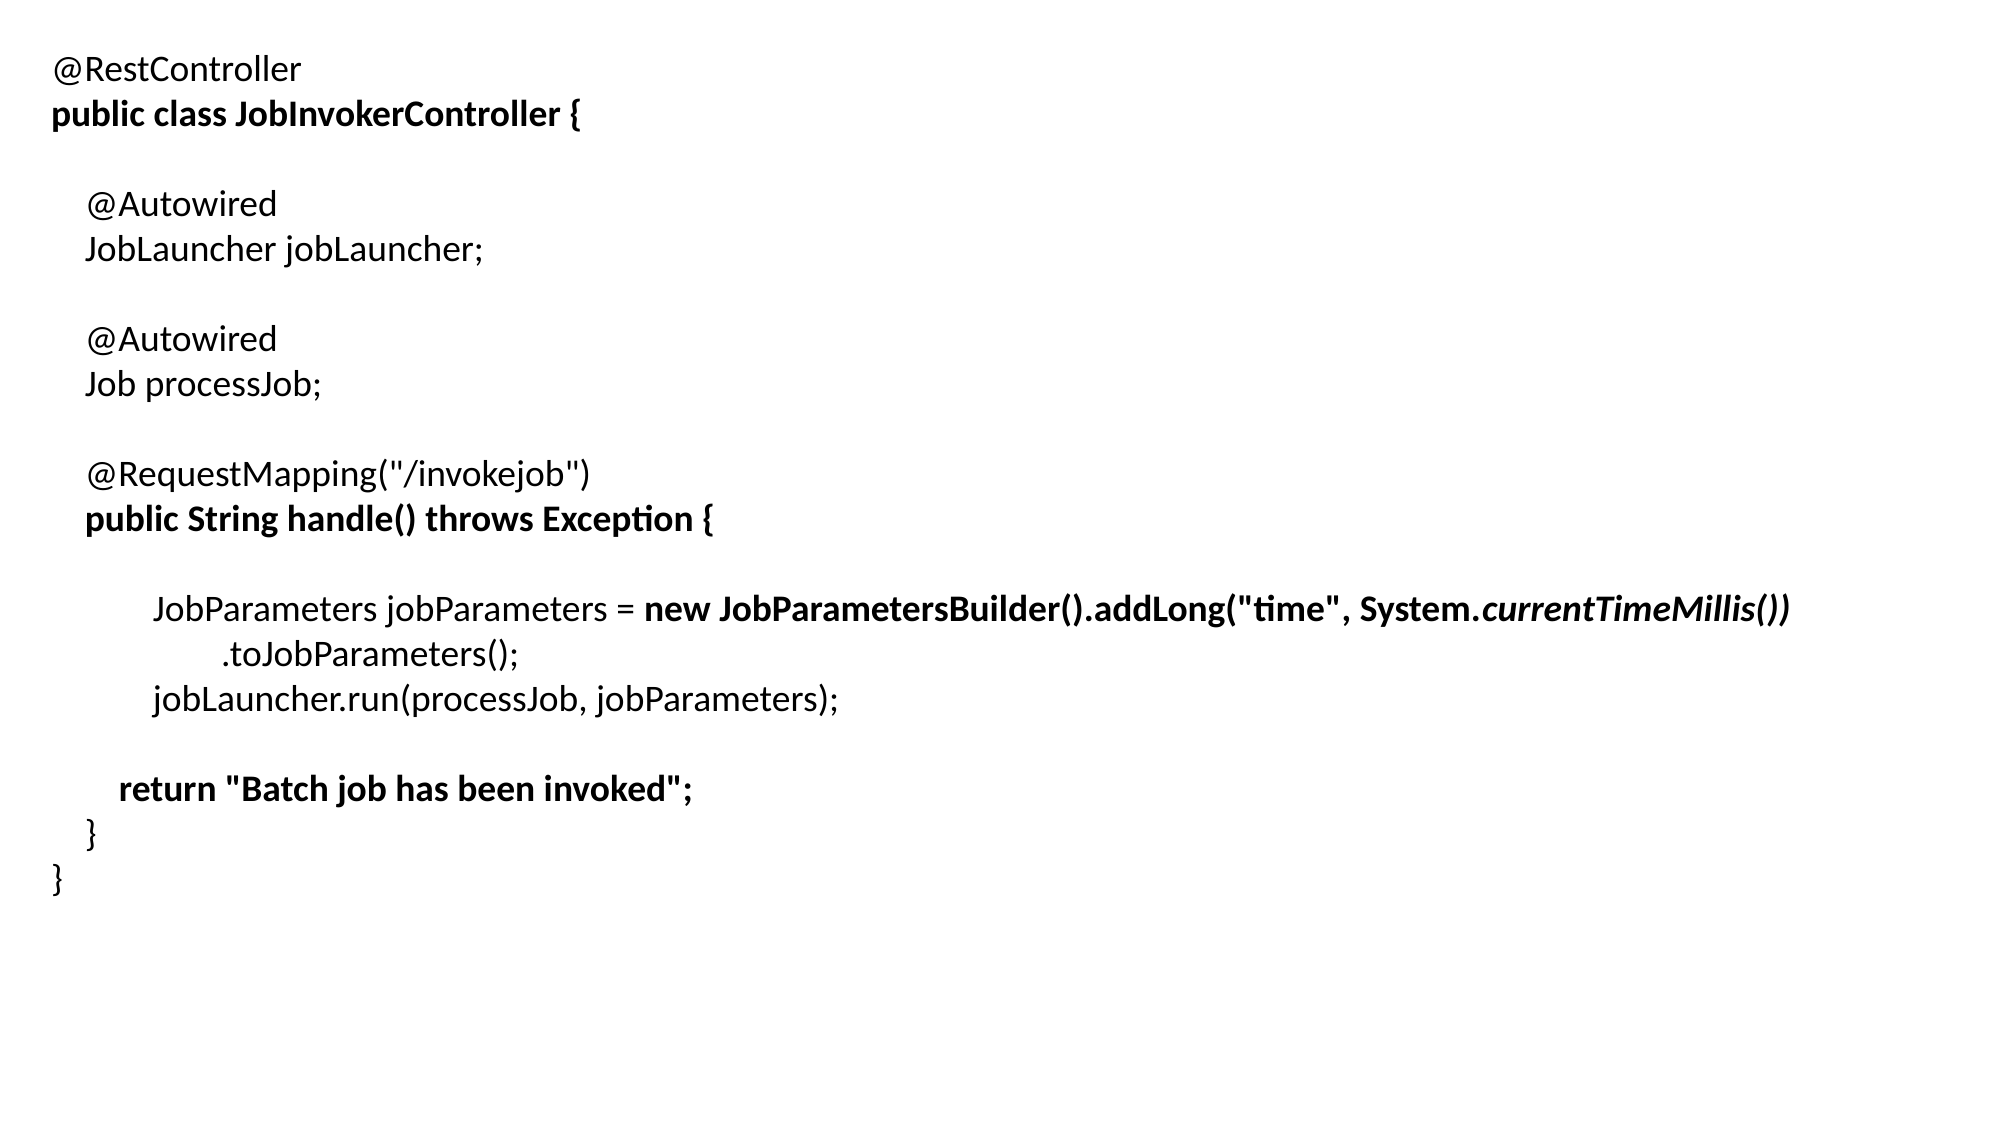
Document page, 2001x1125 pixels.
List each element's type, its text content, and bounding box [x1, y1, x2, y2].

text_box @RestController public class JobInvokerController { @Autowired JobLauncher jobLauncher; @Autowired Job processJob; @RequestMapping("/invokejob") public String handle() throws Exception { JobParameters jobParameters = new JobParametersBuilder().addLong("time", System.currentTimeMillis()) .toJobParameters(); jobLauncher.run(processJob, jobParameters); return "Batch job has been invoked"; } } [36, 36, 1950, 906]
